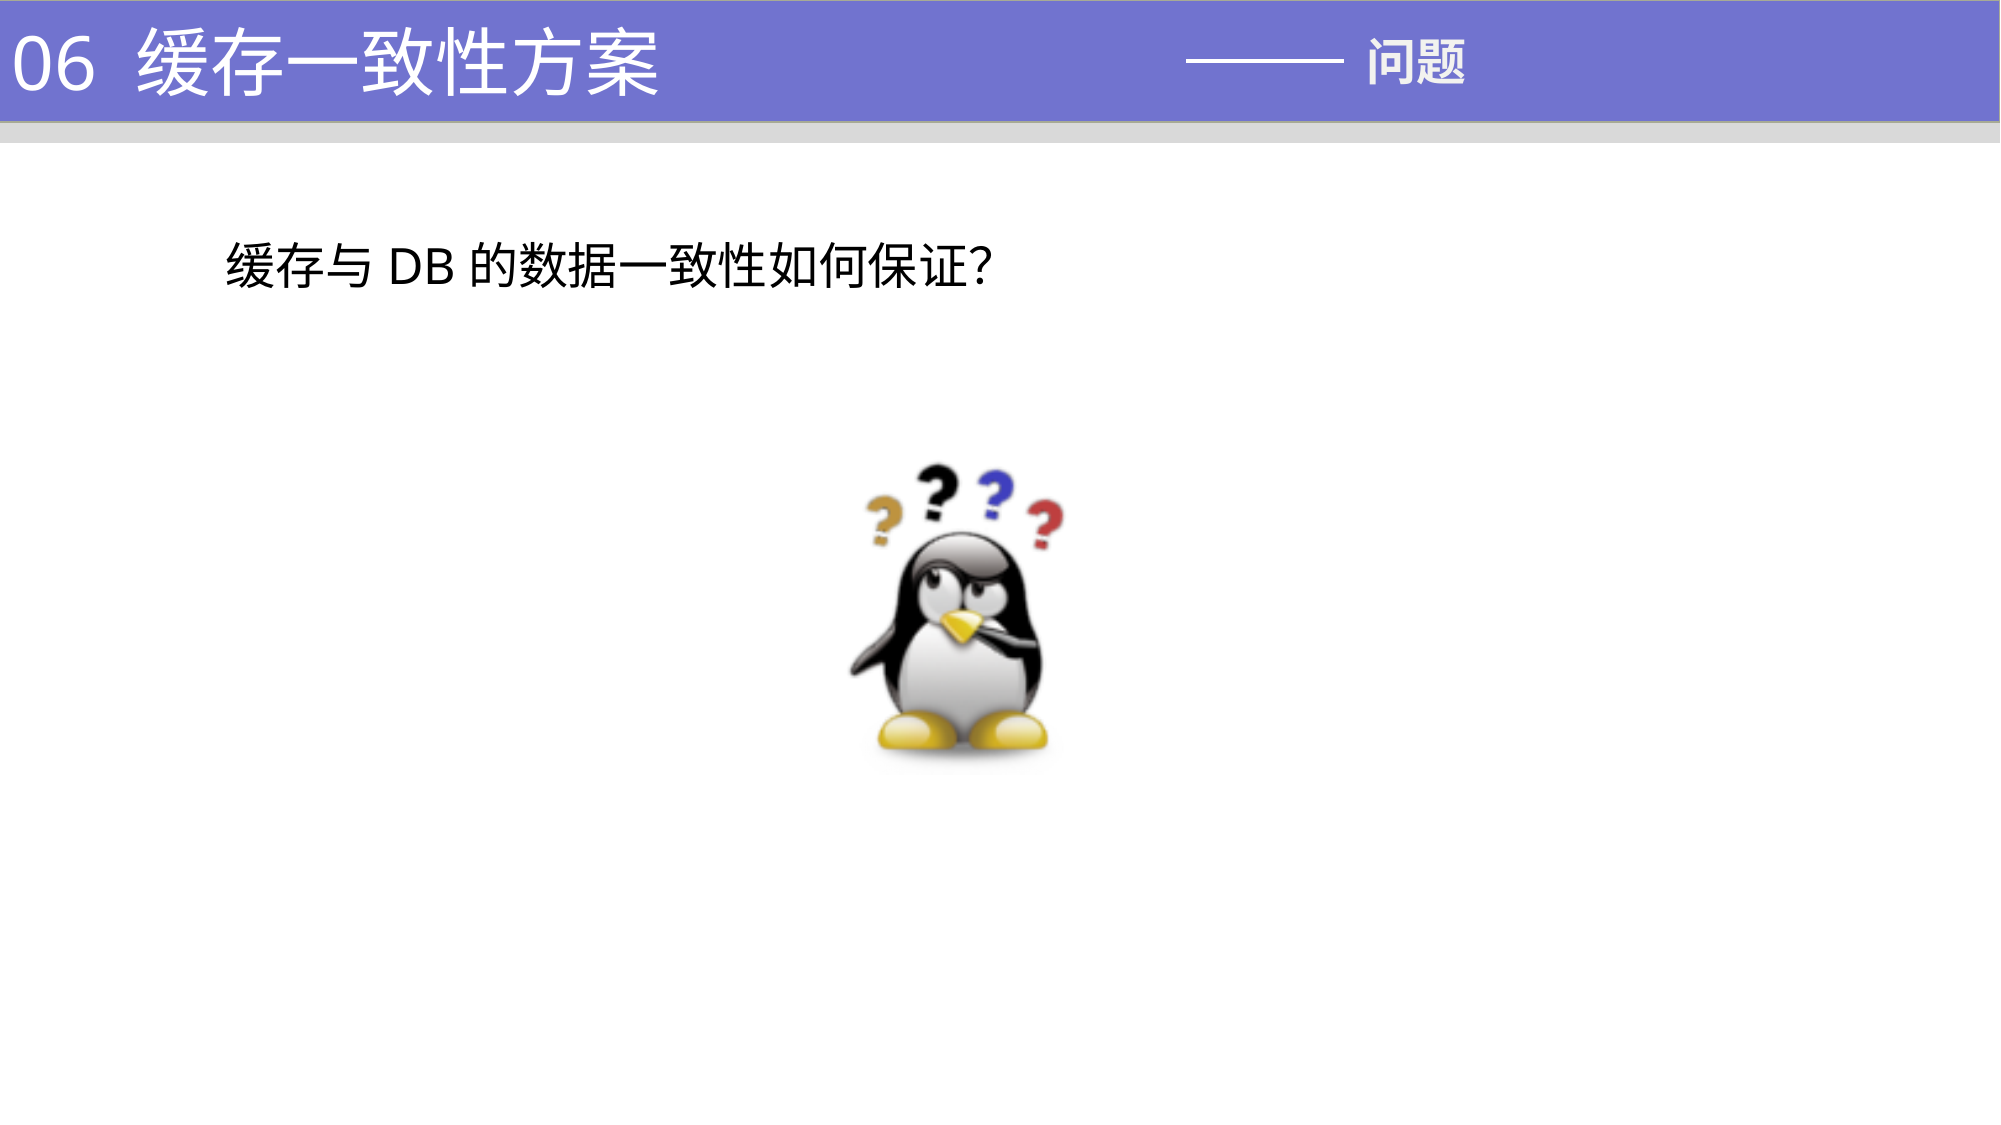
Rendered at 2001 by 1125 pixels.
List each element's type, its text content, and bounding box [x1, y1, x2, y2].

picture [802, 458, 1118, 775]
text_box 问题 [1352, 22, 1482, 98]
text_box [0, 0, 2000, 123]
list 缓存与DB的数据一致性如何保证？ [210, 233, 1819, 323]
text_box [0, 123, 2000, 143]
text_box 06 缓存一致性方案 [0, 7, 675, 113]
